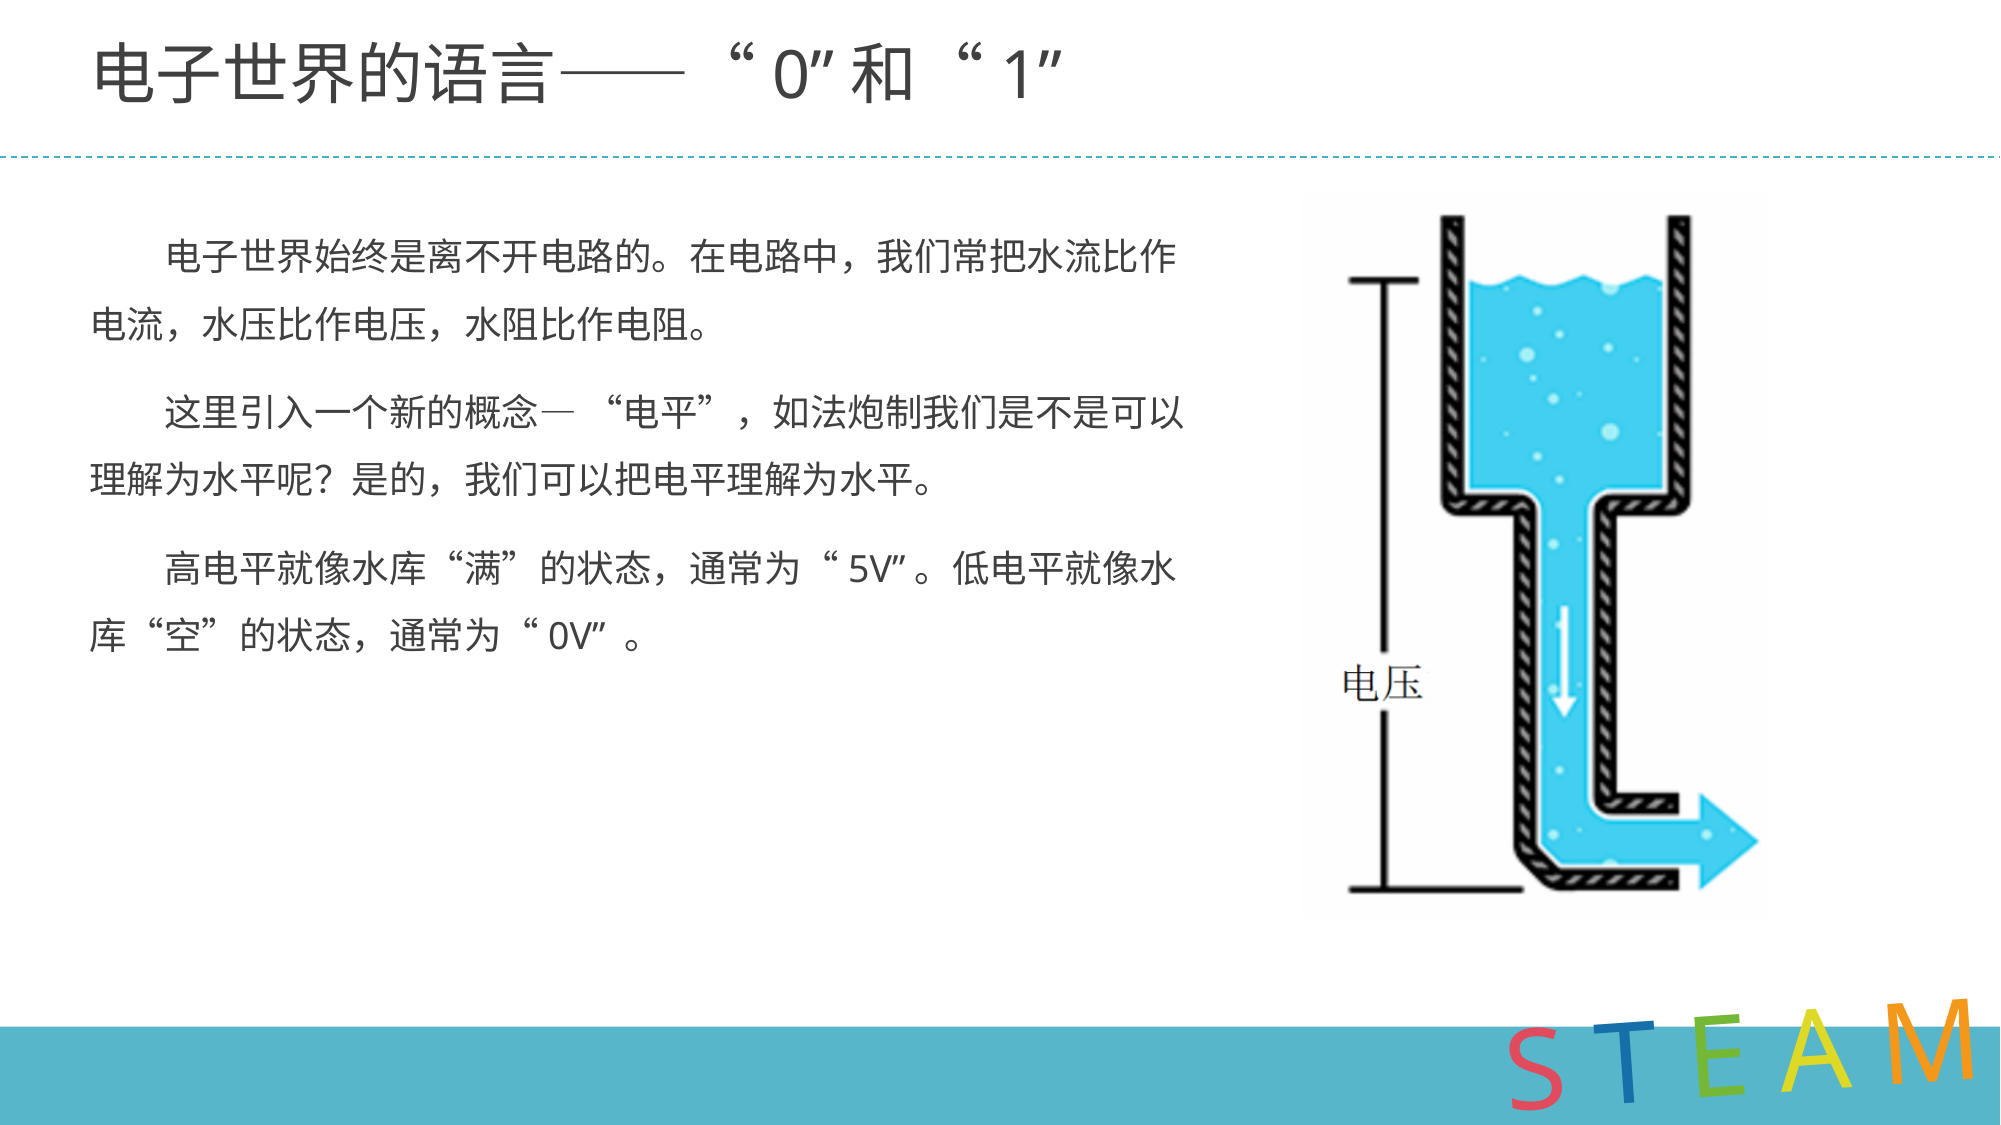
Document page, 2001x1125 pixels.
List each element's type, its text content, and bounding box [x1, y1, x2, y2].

picture [1301, 194, 1794, 931]
title 电子世界的语言——“0”和“1” [74, 28, 1588, 125]
list 电子世界始终是离不开电路的。在电路中，我们常把水流比作电流，水压比作电压，水阻比作电阻。 这里引入一个新的概念— “电平”，如法炮制我们是不是可以理解为水平呢？是的，我们可以把电平理解为水平。 高电平就像水库“满”的状态，通常为“5V”。低电平就像水库“空”的状态，通常为“0V” 。 [74, 203, 1207, 974]
